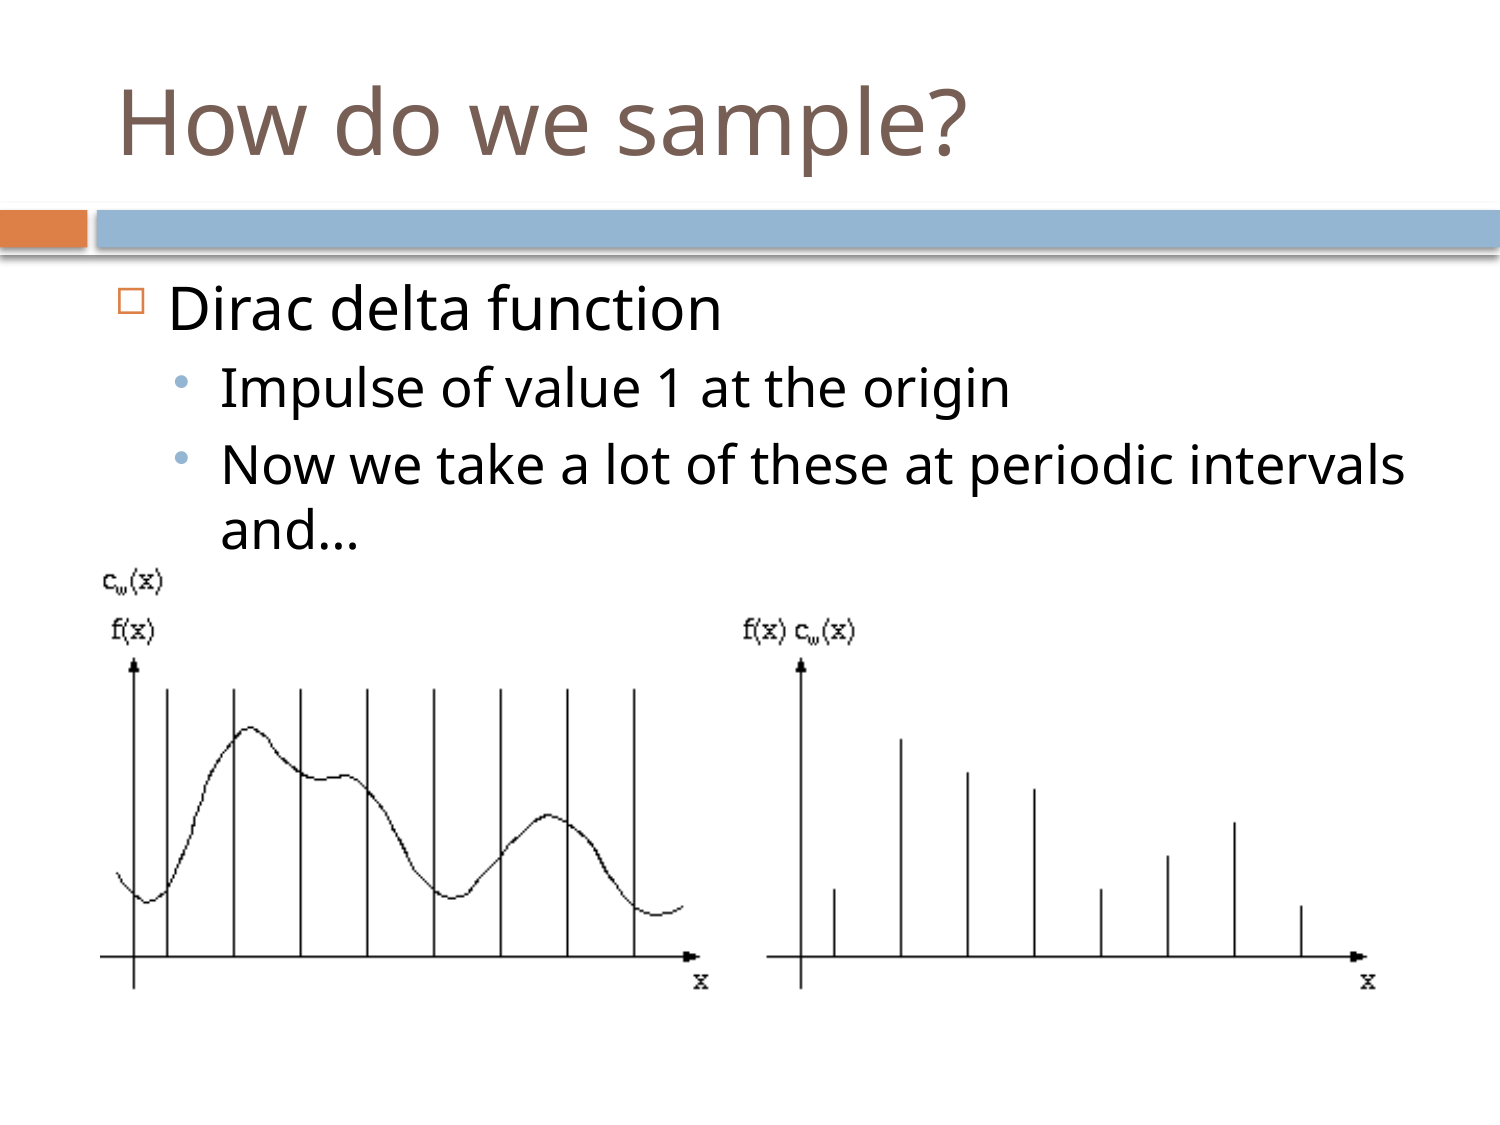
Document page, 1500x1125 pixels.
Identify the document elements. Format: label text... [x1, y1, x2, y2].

title How do we sample? [100, 37, 1438, 200]
list Dirac delta function Impulse of value 1 at the origin Now we take a lot of these at periodic intervals and… [100, 262, 1438, 1000]
picture [100, 553, 1380, 1001]
